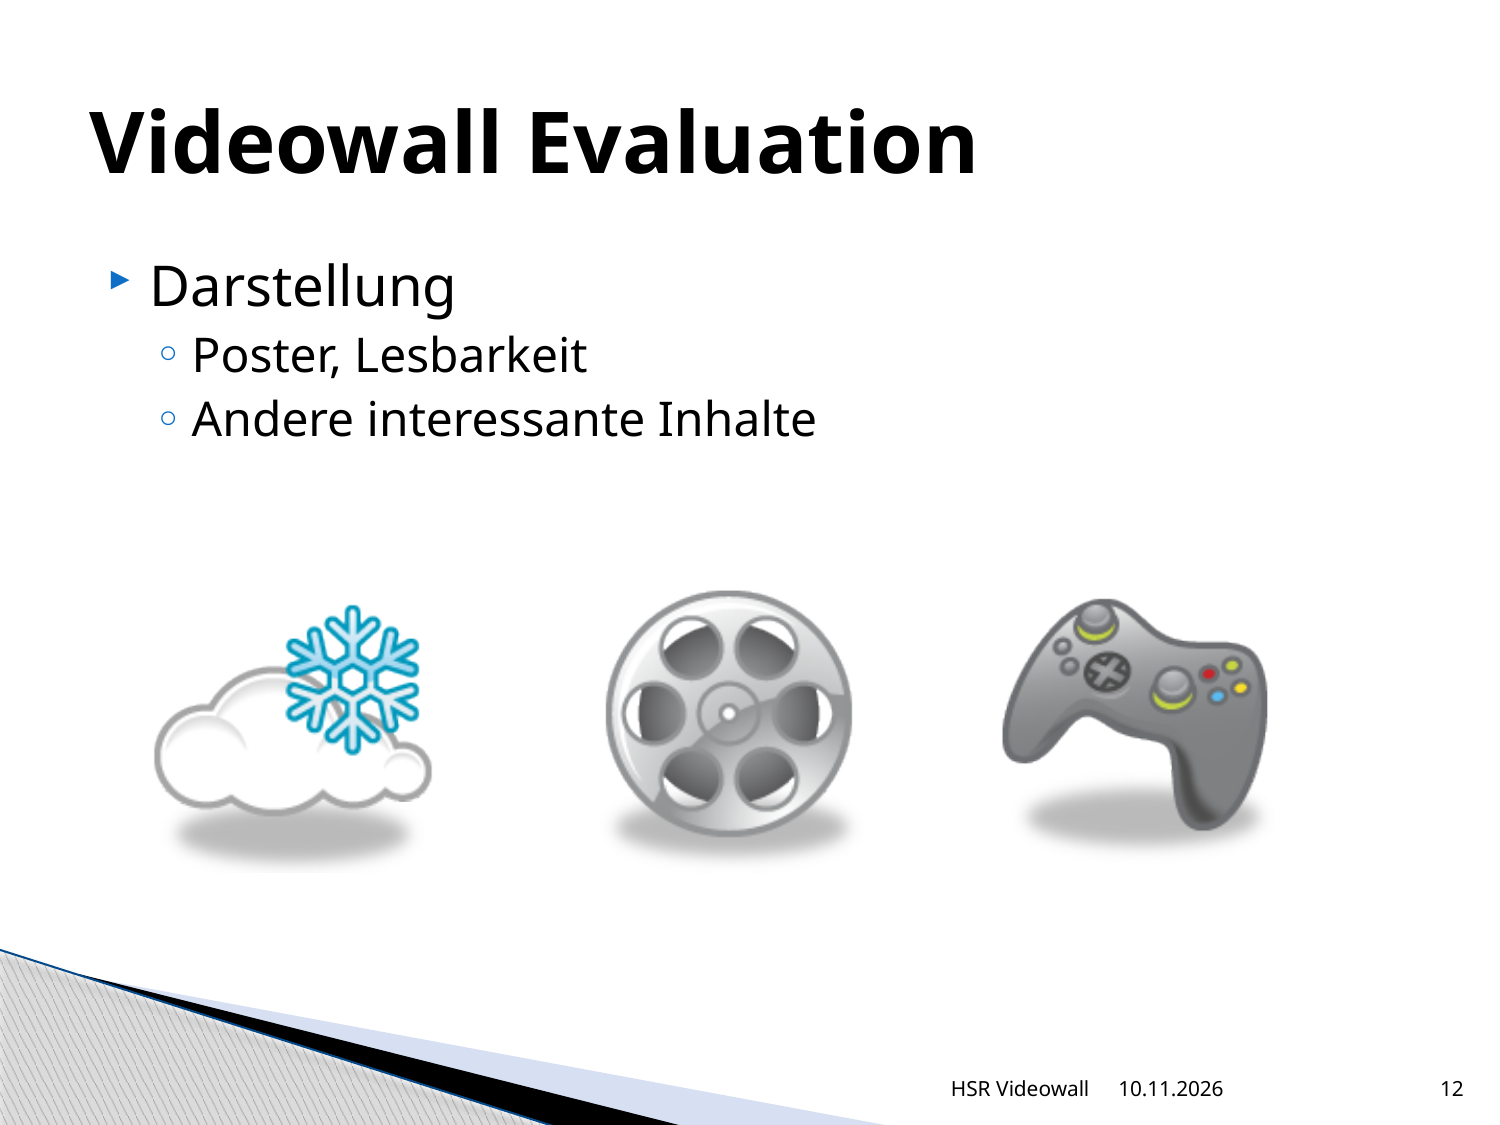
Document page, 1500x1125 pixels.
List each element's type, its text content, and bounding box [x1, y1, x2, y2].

title Videowall Evaluation [75, 45, 1425, 233]
footer HSR Videowall [718, 1051, 1105, 1112]
picture [142, 571, 444, 873]
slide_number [1105, 1051, 1418, 1112]
slide_number 12 [1418, 1051, 1479, 1112]
picture [579, 571, 881, 873]
list Darstellung Poster, Lesbarkeit Andere interessante Inhalte [75, 243, 1425, 986]
picture [985, 571, 1287, 873]
